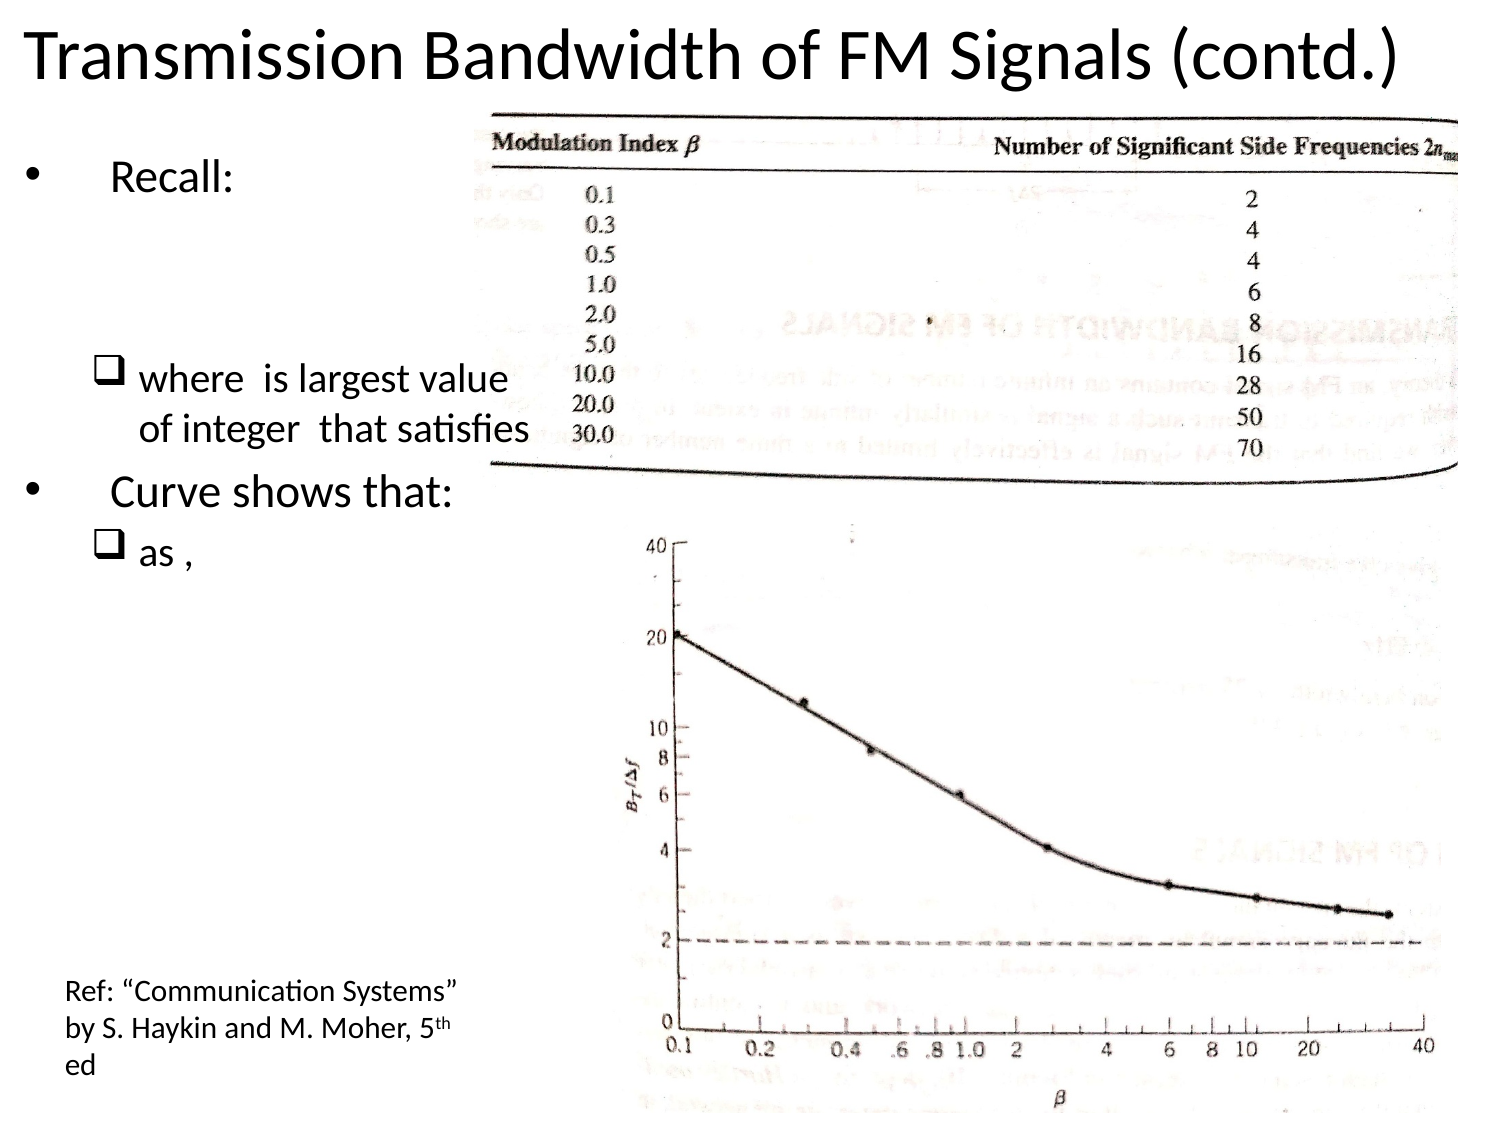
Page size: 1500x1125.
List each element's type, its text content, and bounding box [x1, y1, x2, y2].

title Transmission Bandwidth of FM Signals (contd.) [0, 0, 1425, 145]
picture [474, 112, 1458, 490]
text_box Ref: “Communication Systems” by S. Haykin and M. Moher, 5th ed [49, 962, 500, 1090]
picture [612, 524, 1441, 1113]
